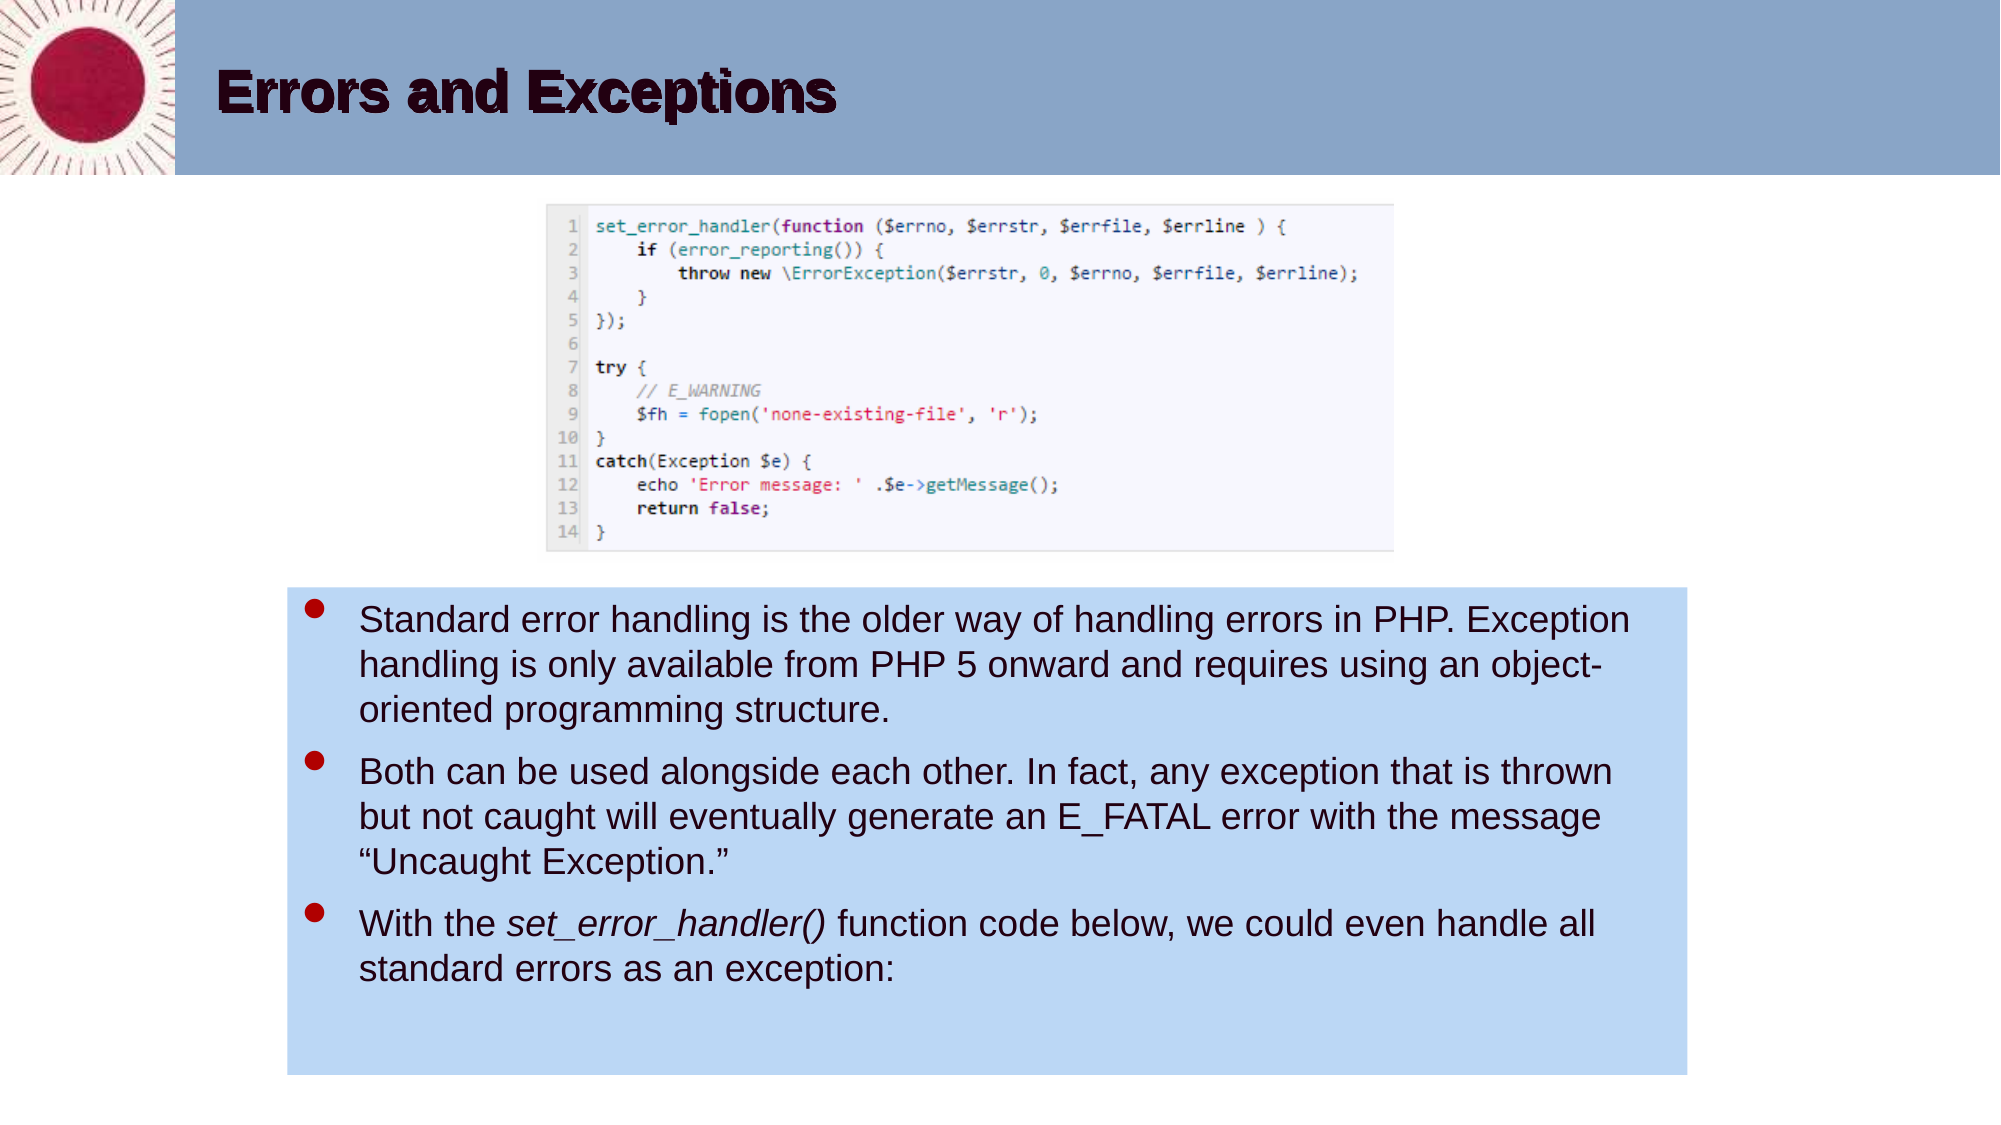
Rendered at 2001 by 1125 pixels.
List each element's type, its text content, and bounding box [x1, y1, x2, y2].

picture [537, 198, 1394, 563]
title Errors and Exceptions [199, 0, 2000, 176]
list Standard error handling is the older way of handling errors in PHP. Exception handling is only available from PHP 5 onward and requires using an object-oriented programming structure. Both can be used alongside each other. In fact, any exception that is thrown but not caught will eventually generate an E_FATAL error with the message “Uncaught Exception.” With the set_error_handler() function code below, we could even handle all standard errors as an exception: [287, 587, 1688, 1076]
picture [0, 0, 175, 175]
